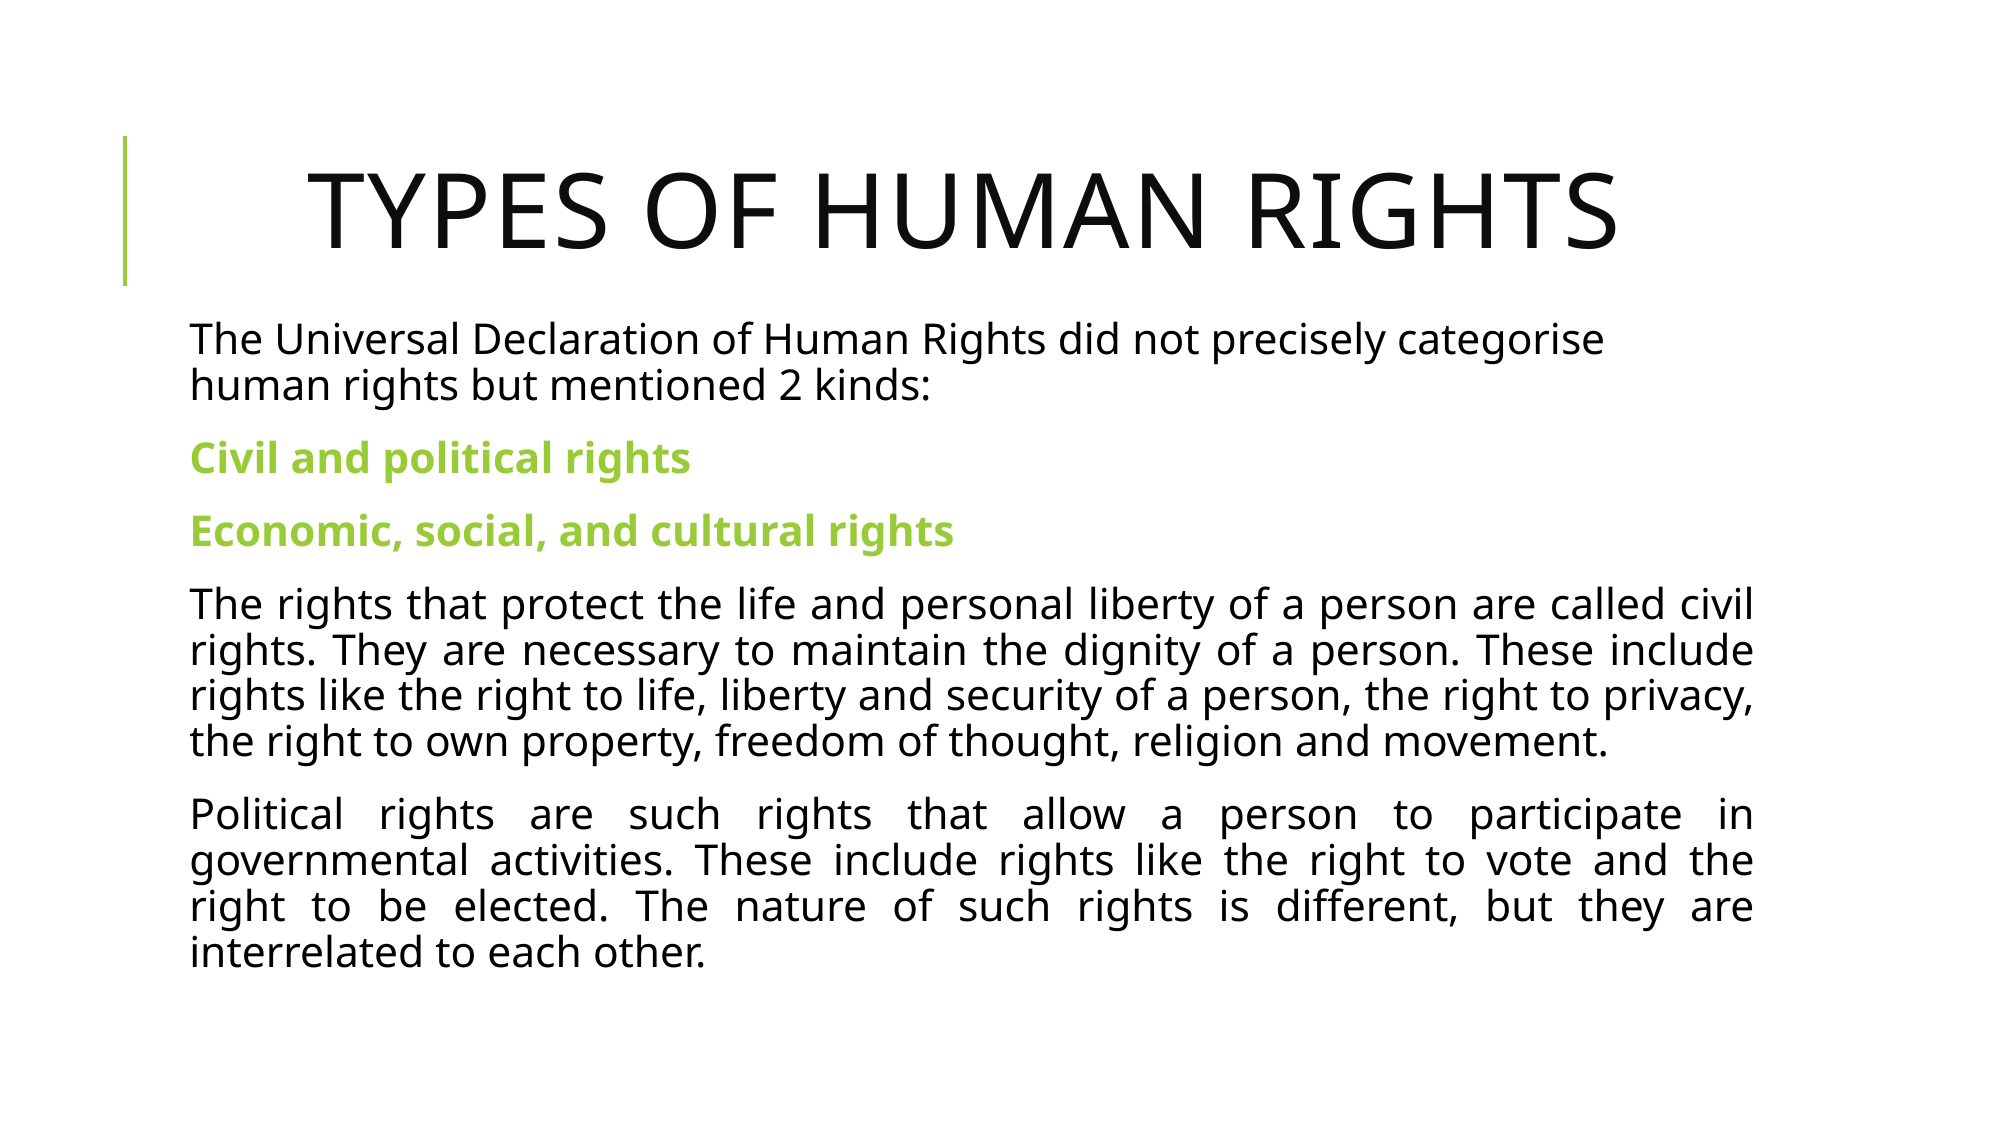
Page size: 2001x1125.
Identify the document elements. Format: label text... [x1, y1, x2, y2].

list The Universal Declaration of Human Rights did not precisely categorise human rights but mentioned 2 kinds: Civil and political rights Economic, social, and cultural rights The rights that protect the life and personal liberty of a person are called civil rights. They are necessary to maintain the dignity of a person. These include rights like the right to life, liberty and security of a person, the right to privacy, the right to own property, freedom of thought, religion and movement. Political rights are such rights that allow a person to participate in governmental activities. These include rights like the right to vote and the right to be elected. The nature of such rights is different, but they are interrelated to each other. [168, 310, 1763, 1035]
title TYPES OF HUMAN RIGHTS [168, 96, 1763, 310]
